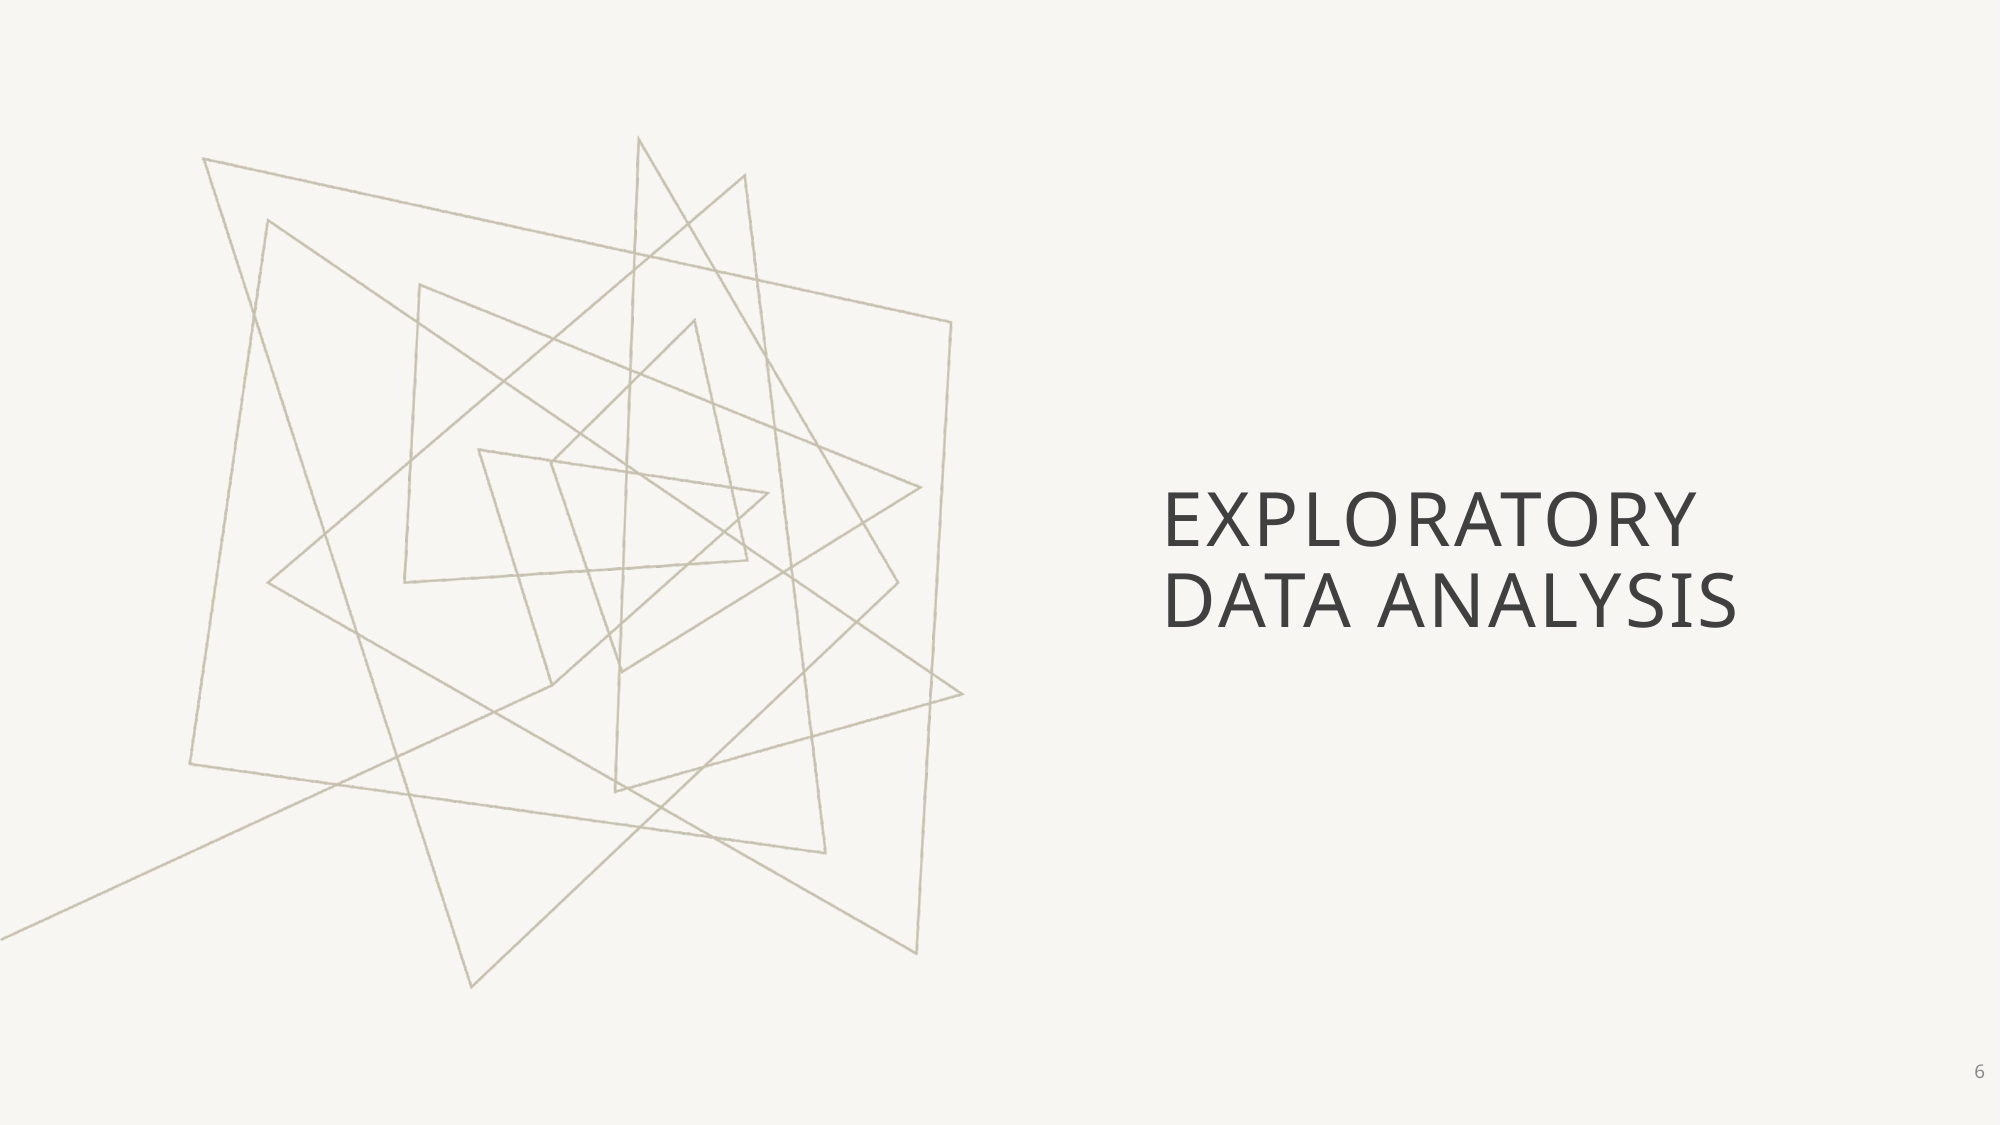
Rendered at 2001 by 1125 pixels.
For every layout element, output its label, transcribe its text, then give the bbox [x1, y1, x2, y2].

title Exploratory data Analysis [1146, 421, 1833, 704]
slide_number 6 [1550, 1042, 2000, 1103]
picture [0, 135, 965, 989]
